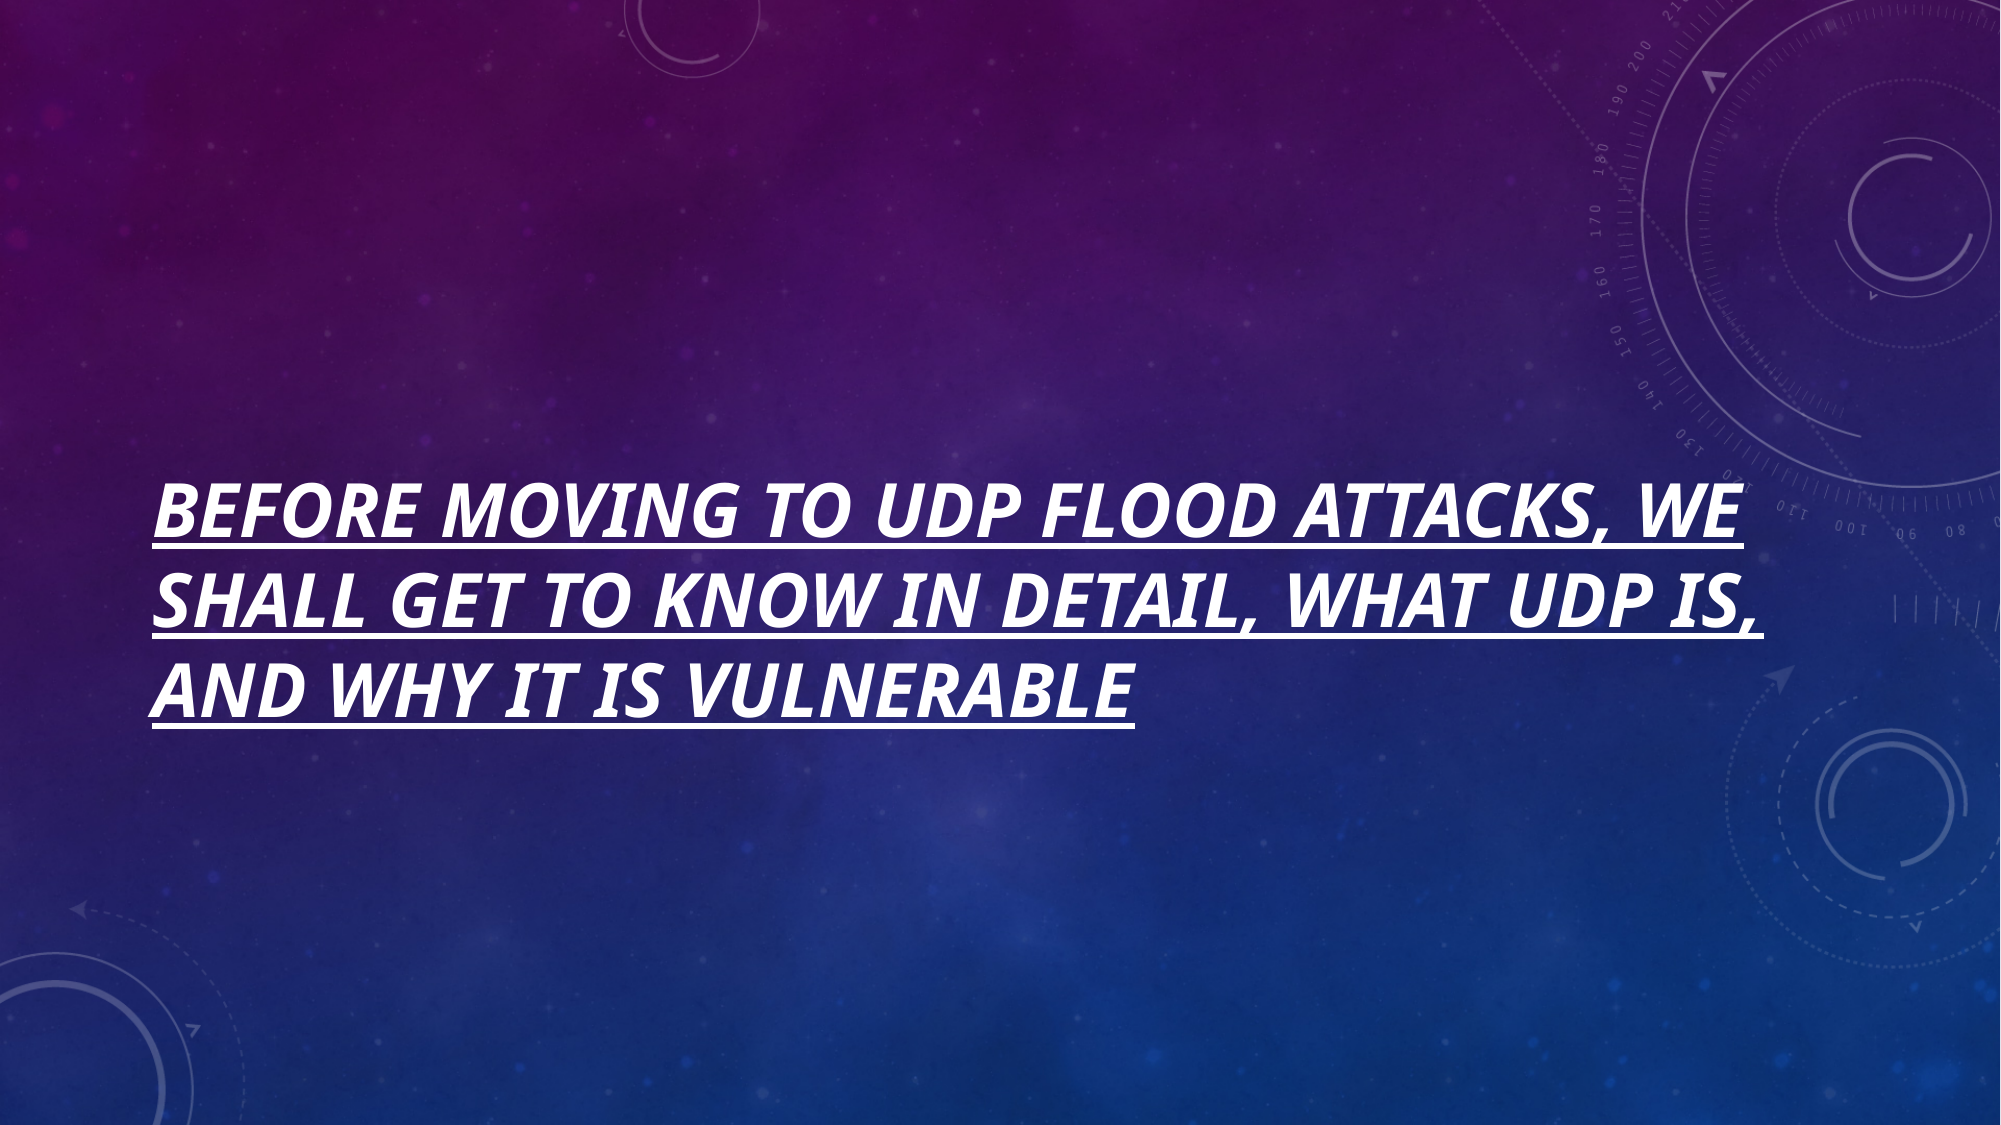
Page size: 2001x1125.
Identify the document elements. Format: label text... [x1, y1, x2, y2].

picture [0, 0, 2001, 1125]
title Before Moving to UDP Flood Attacks, we shall get to know in detail, what UDP is, and why it is vulnerable [137, 415, 1863, 780]
